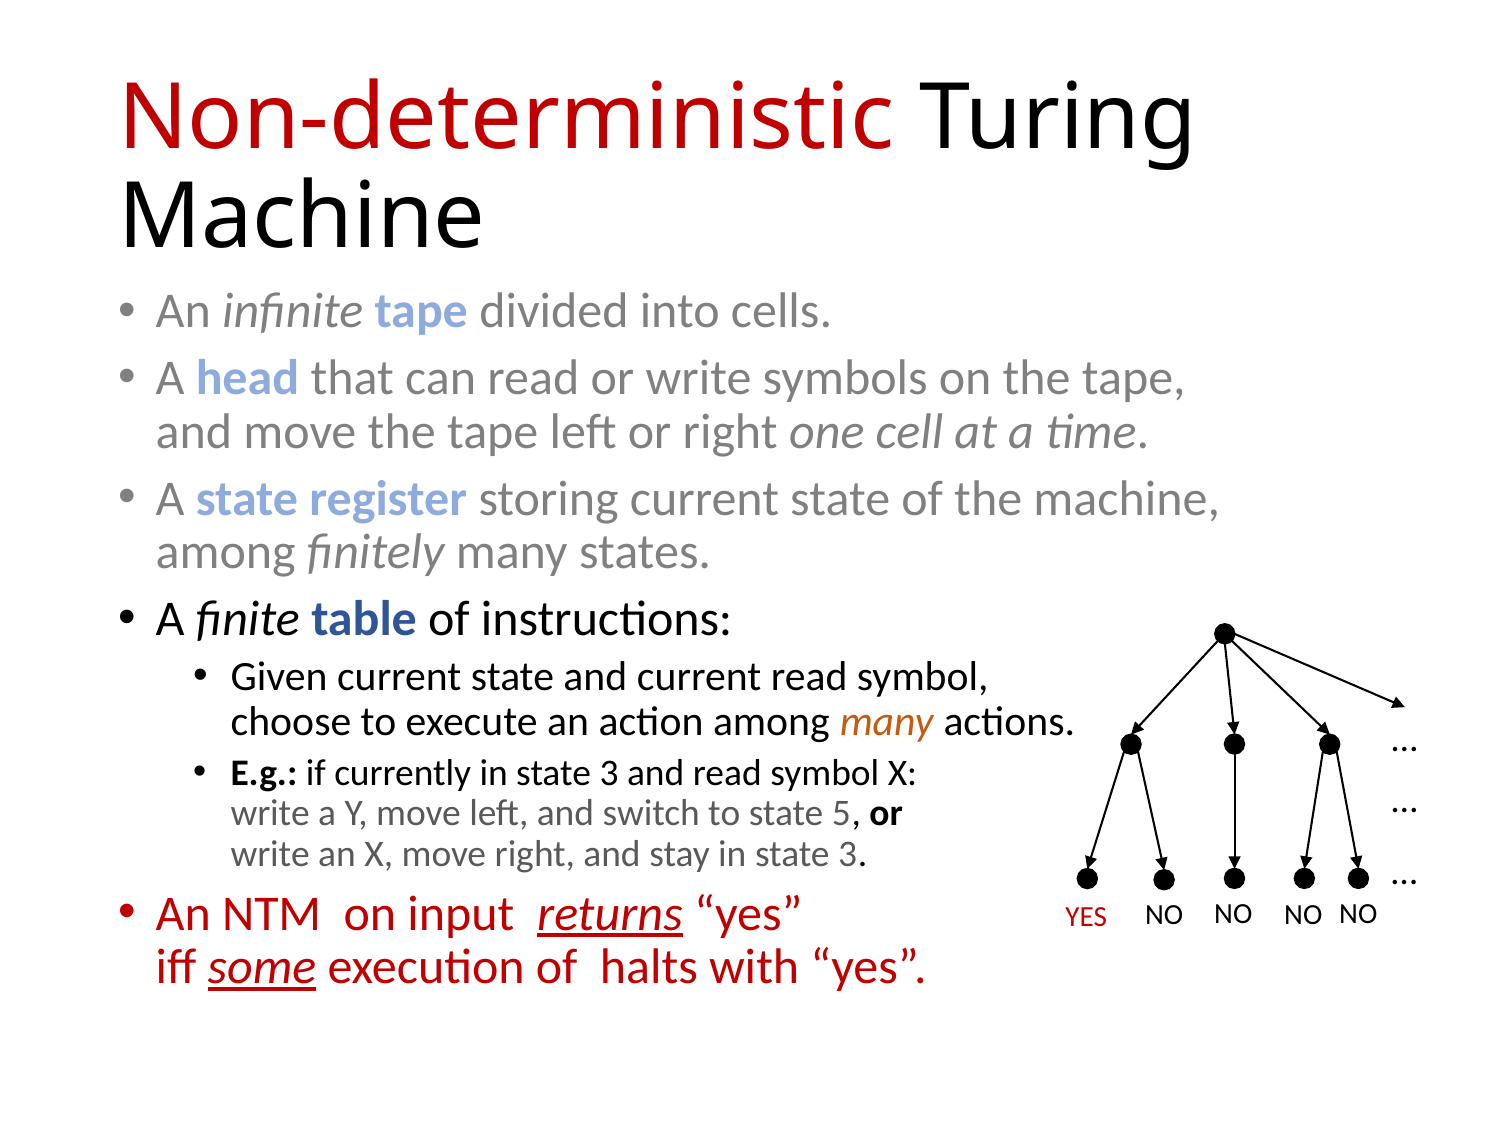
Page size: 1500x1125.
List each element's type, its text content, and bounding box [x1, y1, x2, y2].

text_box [1050, 624, 1434, 940]
title Non-deterministic Turing Machine [103, 59, 1397, 278]
